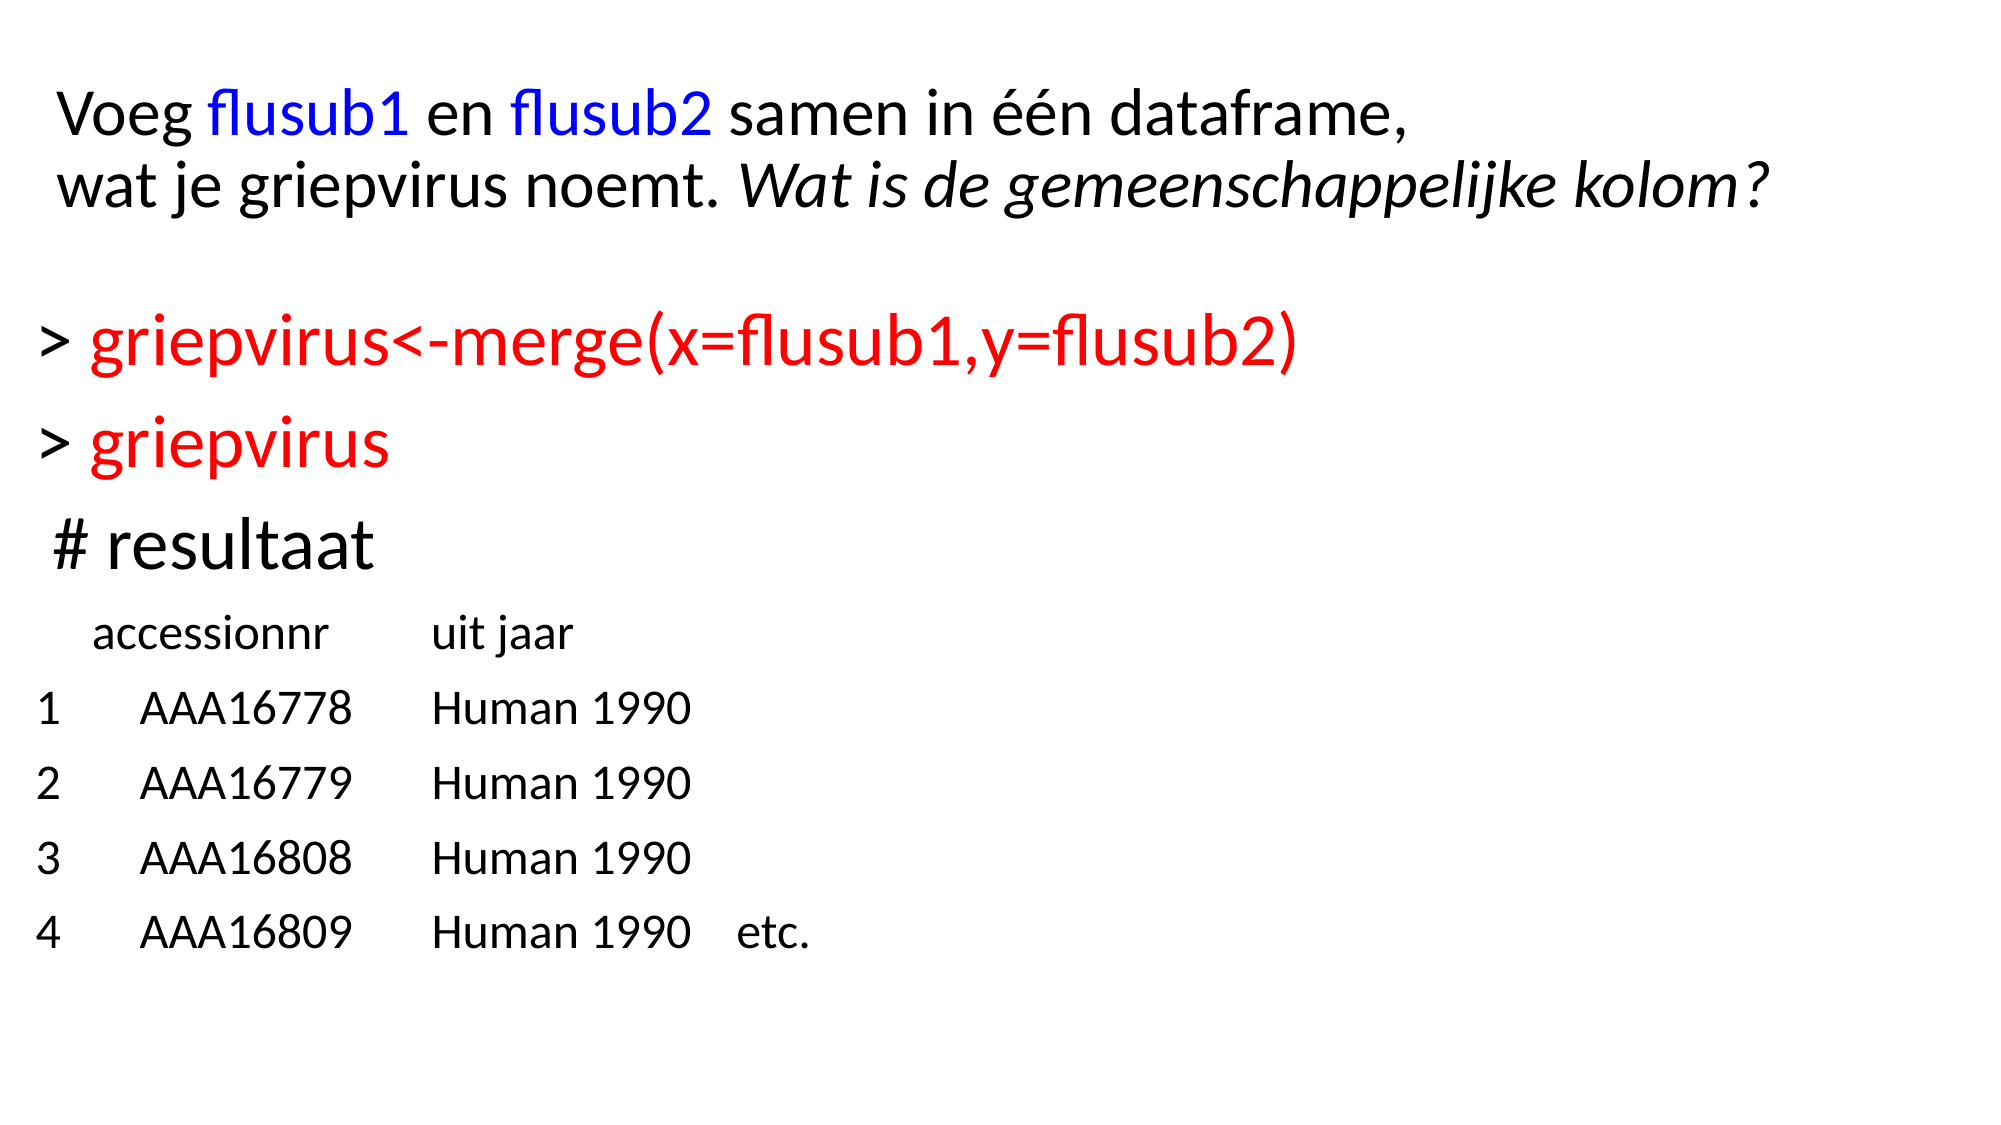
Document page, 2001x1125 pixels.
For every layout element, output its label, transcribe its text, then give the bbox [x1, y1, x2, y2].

title Voeg flusub1 en flusub2 samen in één dataframe, wat je griepvirus noemt. Wat is de gemeenschappelijke kolom? [41, 17, 1905, 231]
subtitle > griepvirus<-merge(x=flusub1,y=flusub2) > griepvirus # resultaat accessionnr uit jaar 1 AAA16778 Human 1990 2 AAA16779 Human 1990 3 AAA16808 Human 1990 4 AAA16809 Human 1990 etc. [20, 293, 2000, 1125]
